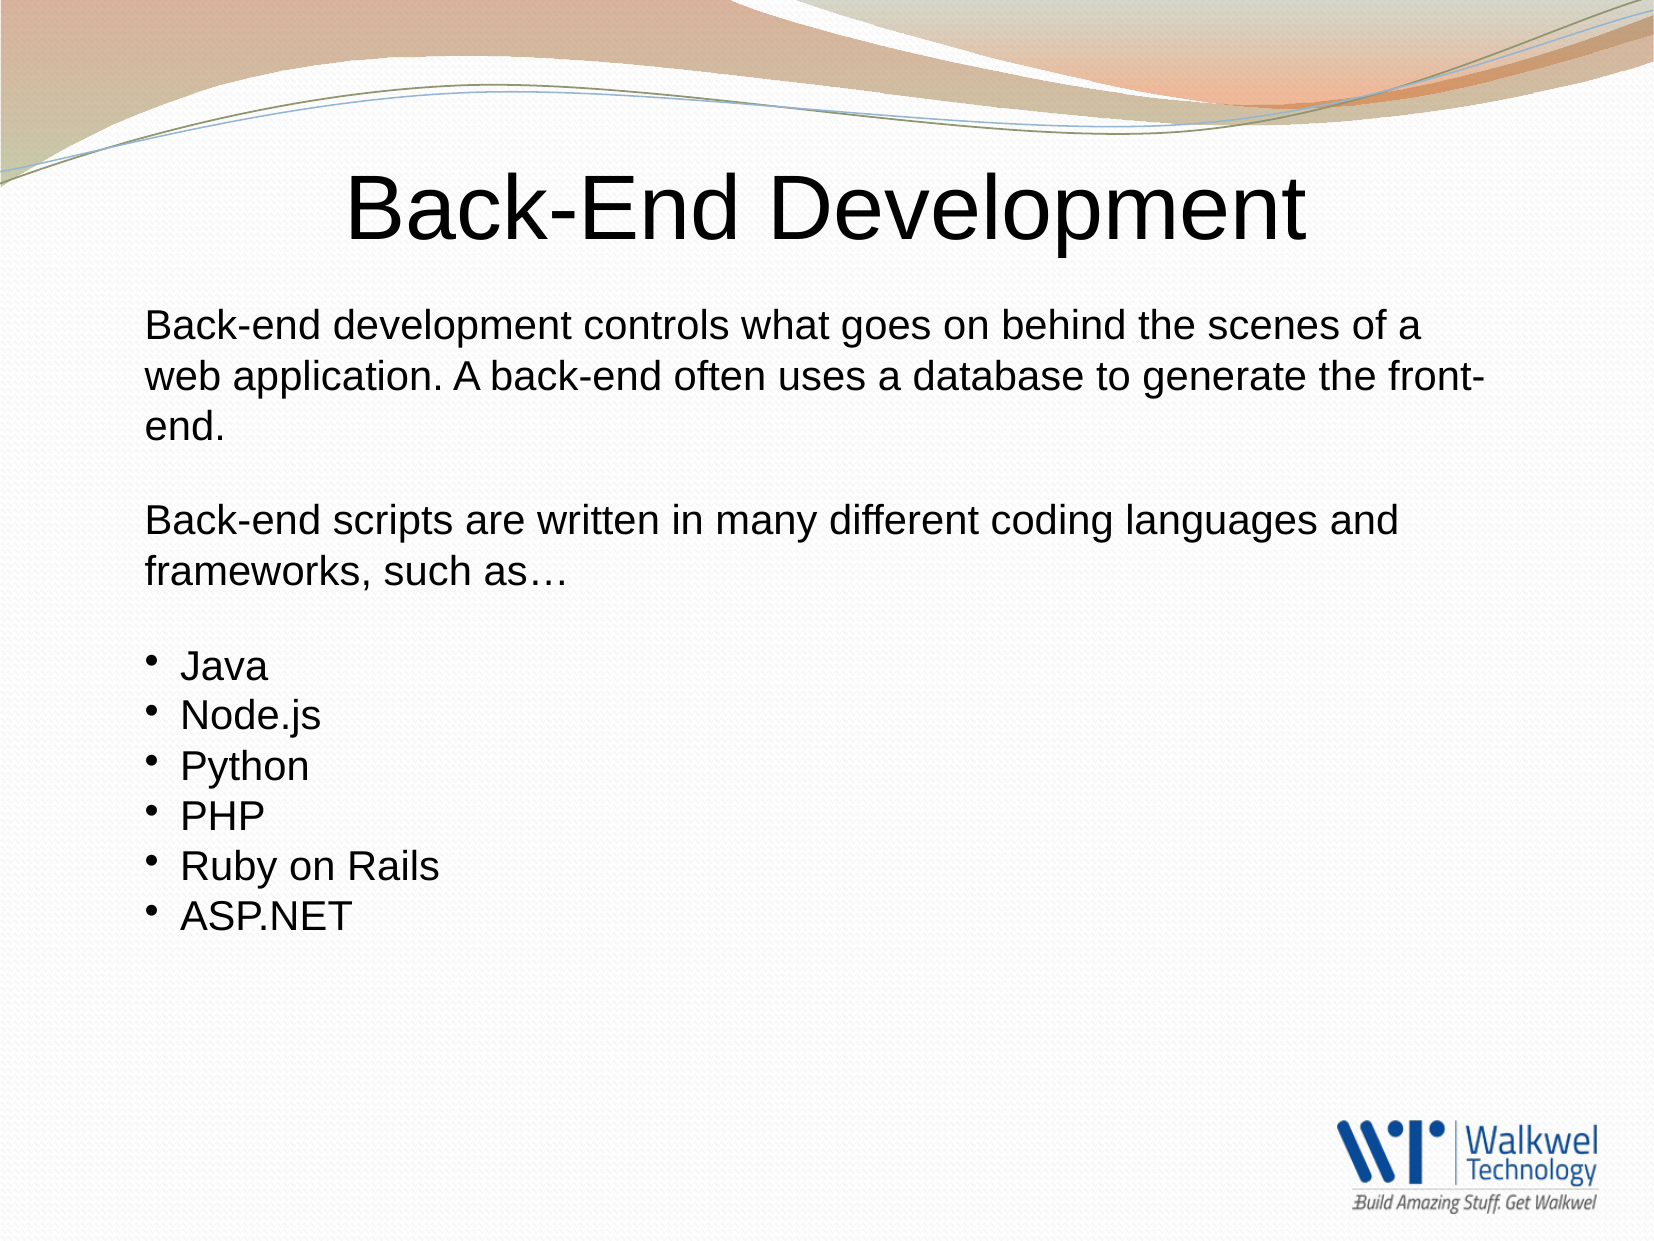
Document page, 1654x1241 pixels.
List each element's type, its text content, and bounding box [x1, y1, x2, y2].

text_box Back-end development controls what goes on behind the scenes of a web application. A back-end often uses a database to generate the front-end. Back-end scripts are written in many different coding languages and frameworks, such as… Java Node.js Python PHP Ruby on Rails ASP.NET [129, 290, 1512, 910]
text_box Back-End Development [82, 99, 1571, 307]
picture [1335, 1117, 1601, 1214]
